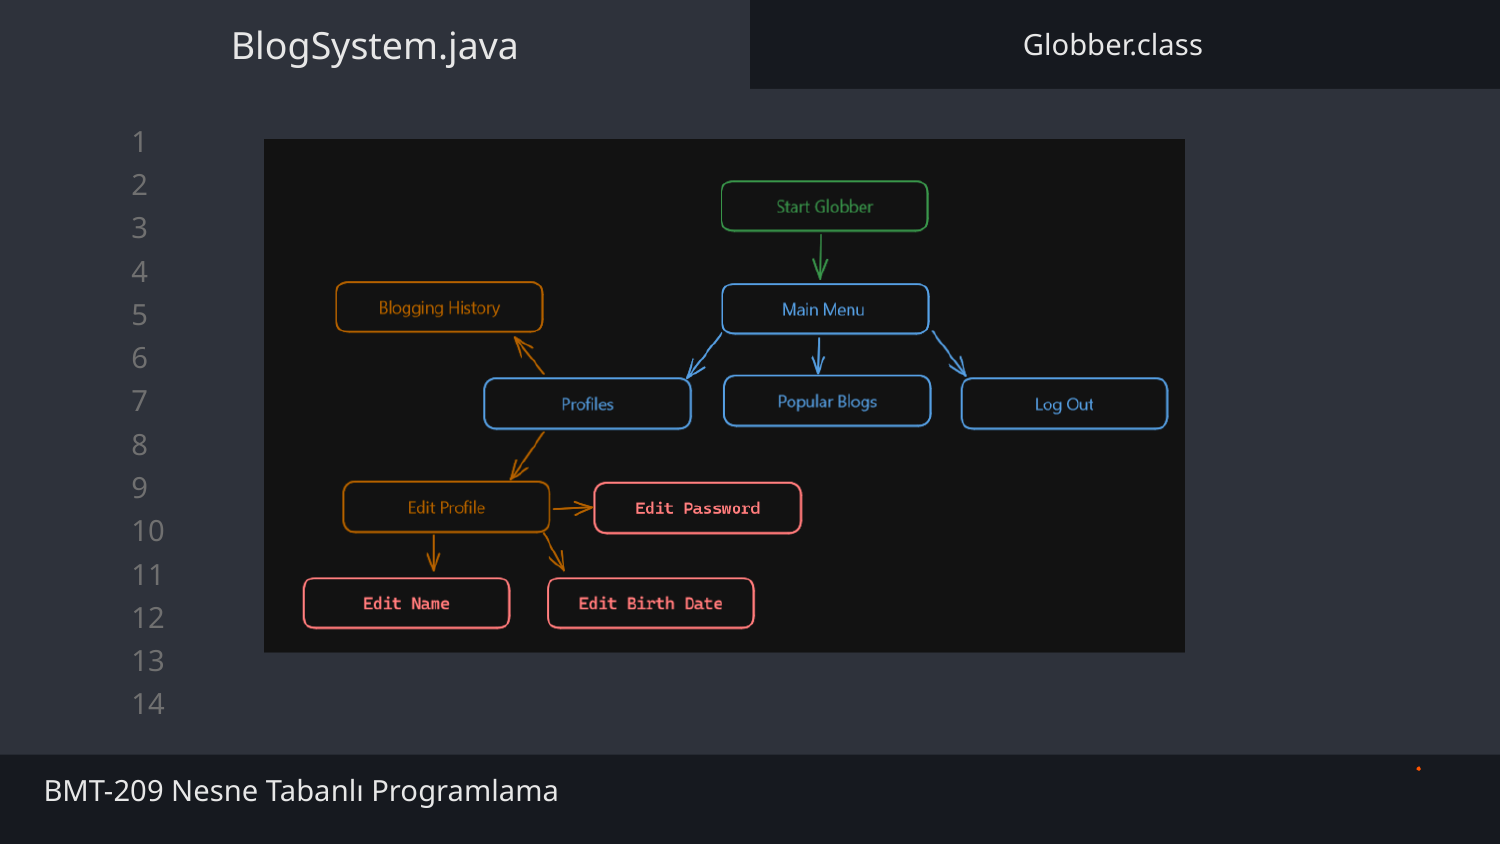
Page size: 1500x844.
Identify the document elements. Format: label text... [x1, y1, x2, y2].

picture [264, 139, 1422, 771]
text_box Globber.class [866, 11, 1359, 77]
text_box BMT-209 Nesne Tabanlı Programlama [28, 757, 779, 823]
subtitle BlogSystem.java [0, 14, 750, 74]
